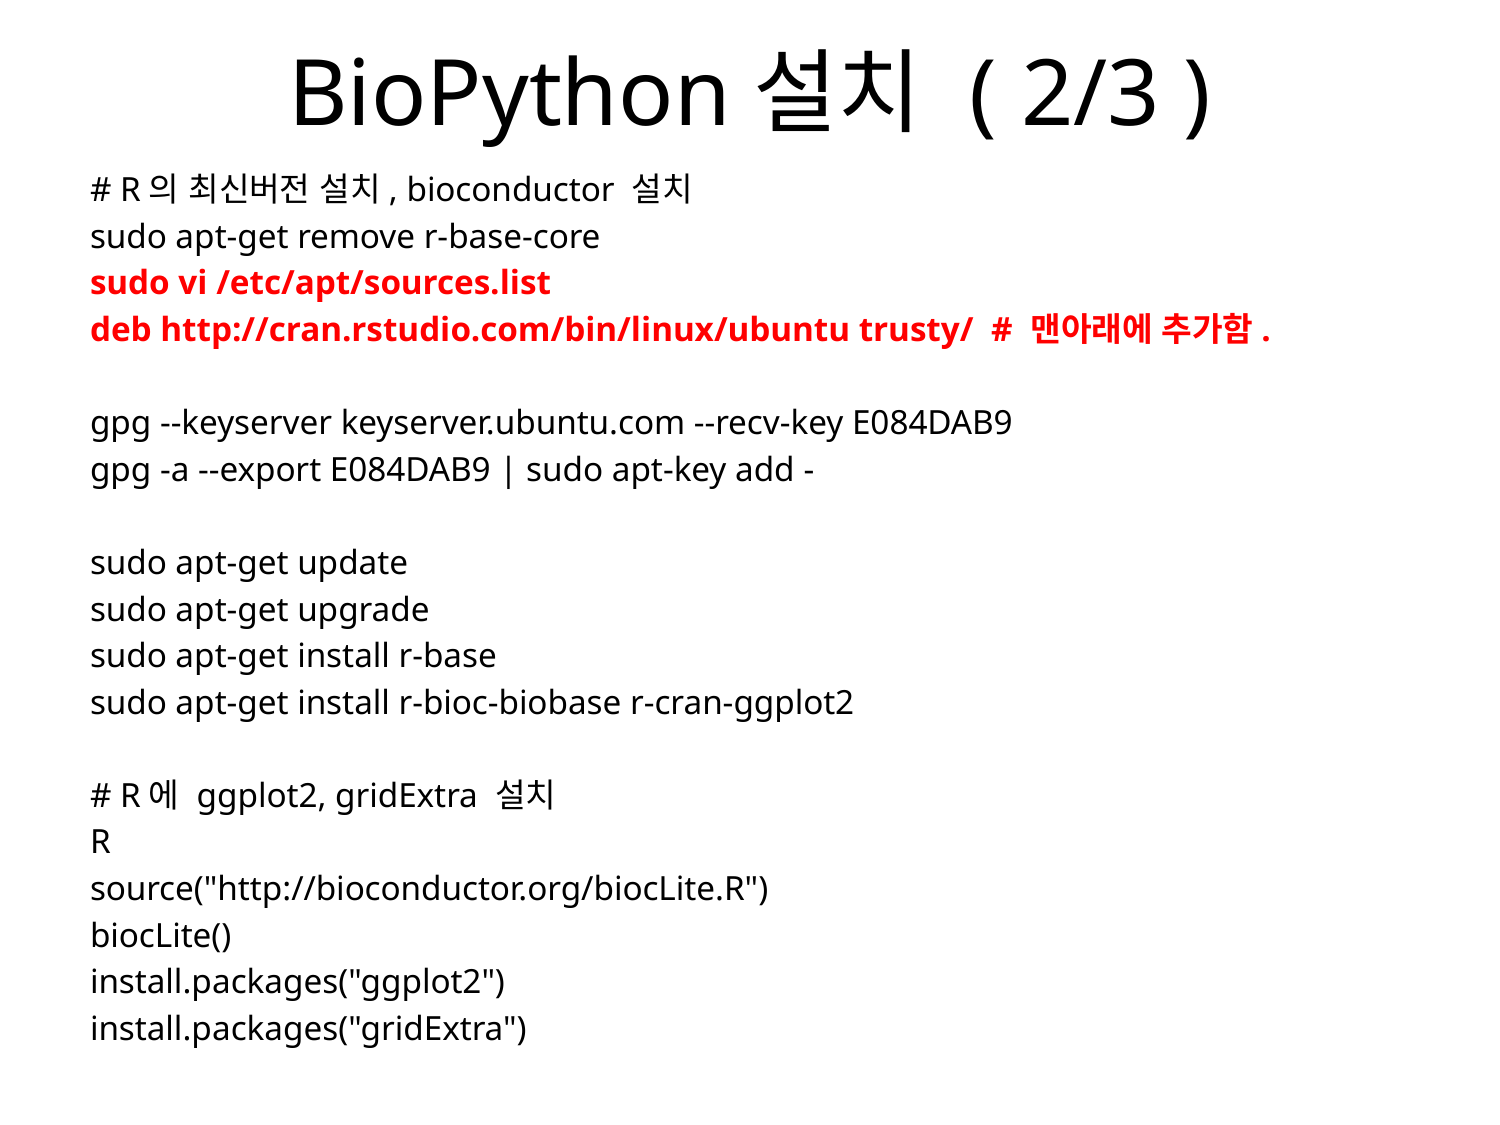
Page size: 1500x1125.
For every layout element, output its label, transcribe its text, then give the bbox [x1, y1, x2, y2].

list # R의 최신버전 설치, bioconductor 설치 sudo apt-get remove r-base-core sudo vi /etc/apt/sources.list deb http://cran.rstudio.com/bin/linux/ubuntu trusty/ # 맨아래에 추가함. gpg --keyserver keyserver.ubuntu.com --recv-key E084DAB9 gpg -a --export E084DAB9 | sudo apt-key add - sudo apt-get update sudo apt-get upgrade sudo apt-get install r-base sudo apt-get install r-bioc-biobase r-cran-ggplot2 # R에 ggplot2, gridExtra 설치 R source("http://bioconductor.org/biocLite.R") biocLite() install.packages("ggplot2") install.packages("gridExtra") [75, 160, 1425, 1094]
title BioPython설치 ( 2/3 ) [75, 0, 1425, 160]
